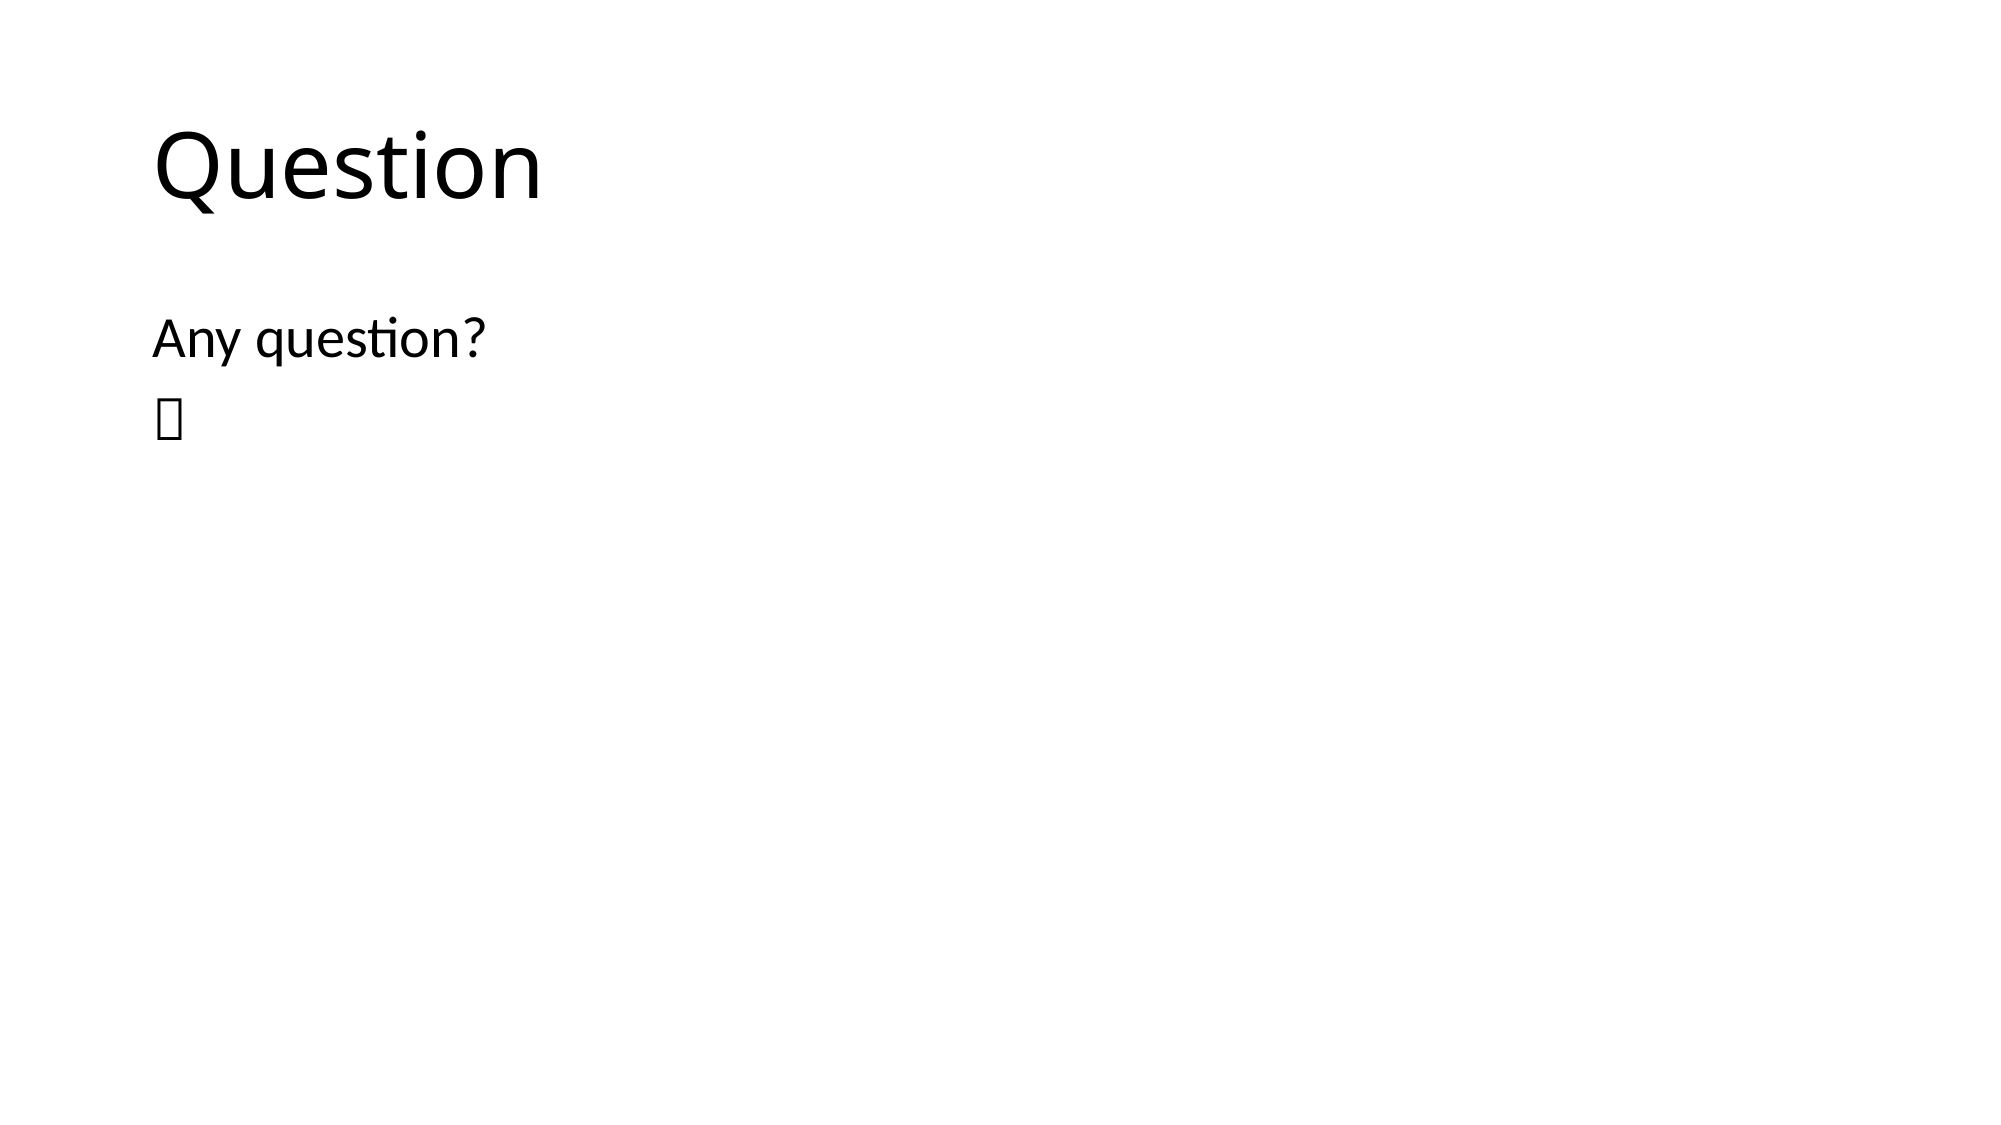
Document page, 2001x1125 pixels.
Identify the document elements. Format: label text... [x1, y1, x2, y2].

title Question [137, 59, 1863, 278]
list Any question?  [137, 299, 1863, 1014]
